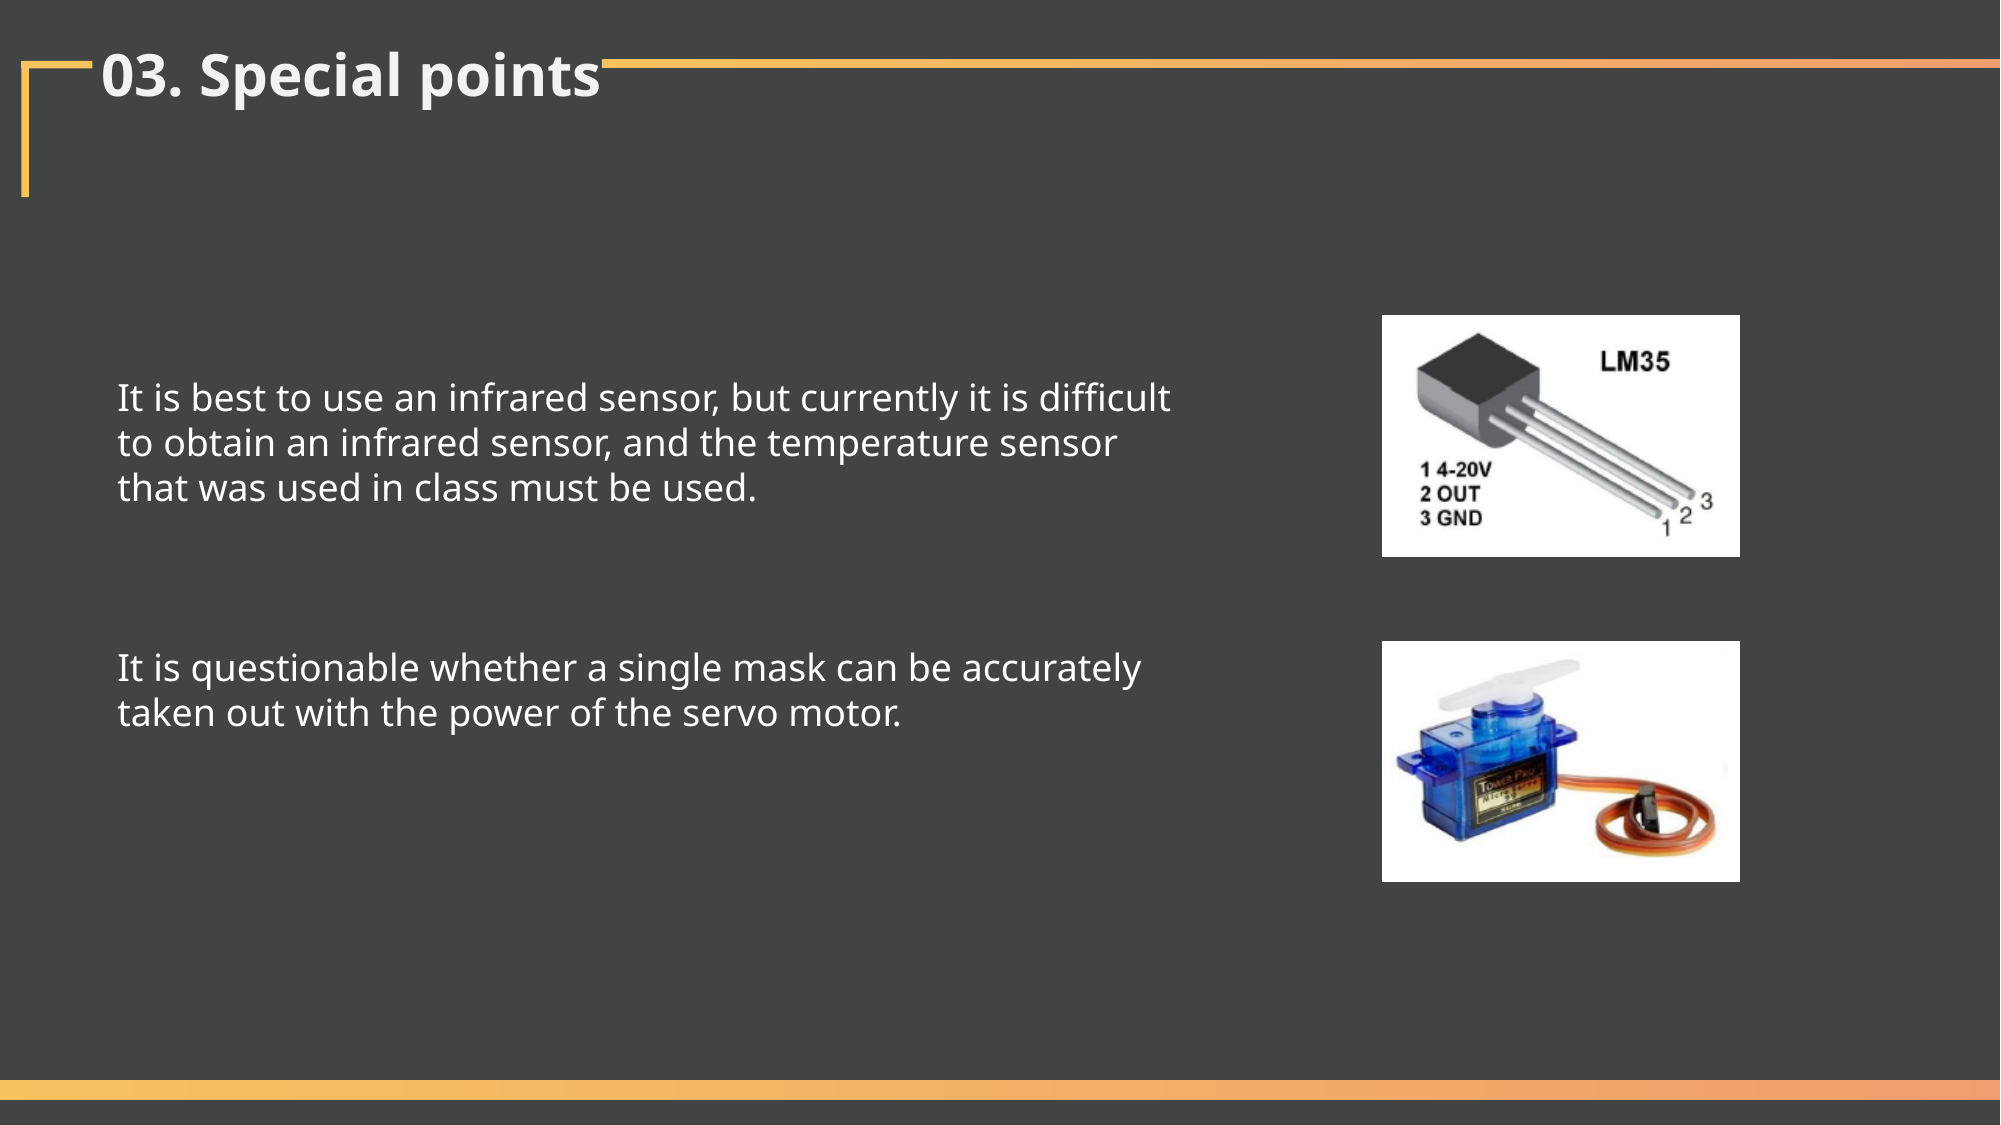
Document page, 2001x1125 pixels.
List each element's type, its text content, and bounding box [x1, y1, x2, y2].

text_box [30, 60, 94, 69]
text_box [627, 59, 2000, 68]
text_box [20, 60, 30, 198]
text_box 03. Special points [86, 30, 627, 116]
picture [1382, 641, 1740, 882]
picture [1382, 315, 1740, 557]
text_box It is best to use an infrared sensor, but currently it is difficult to obtain an infrared sensor, and the temperature sensor that was used in class must be used. It is questionable whether a single mask can be accurately taken out with the power of the servo motor. [102, 367, 1209, 742]
text_box [0, 1079, 2000, 1101]
